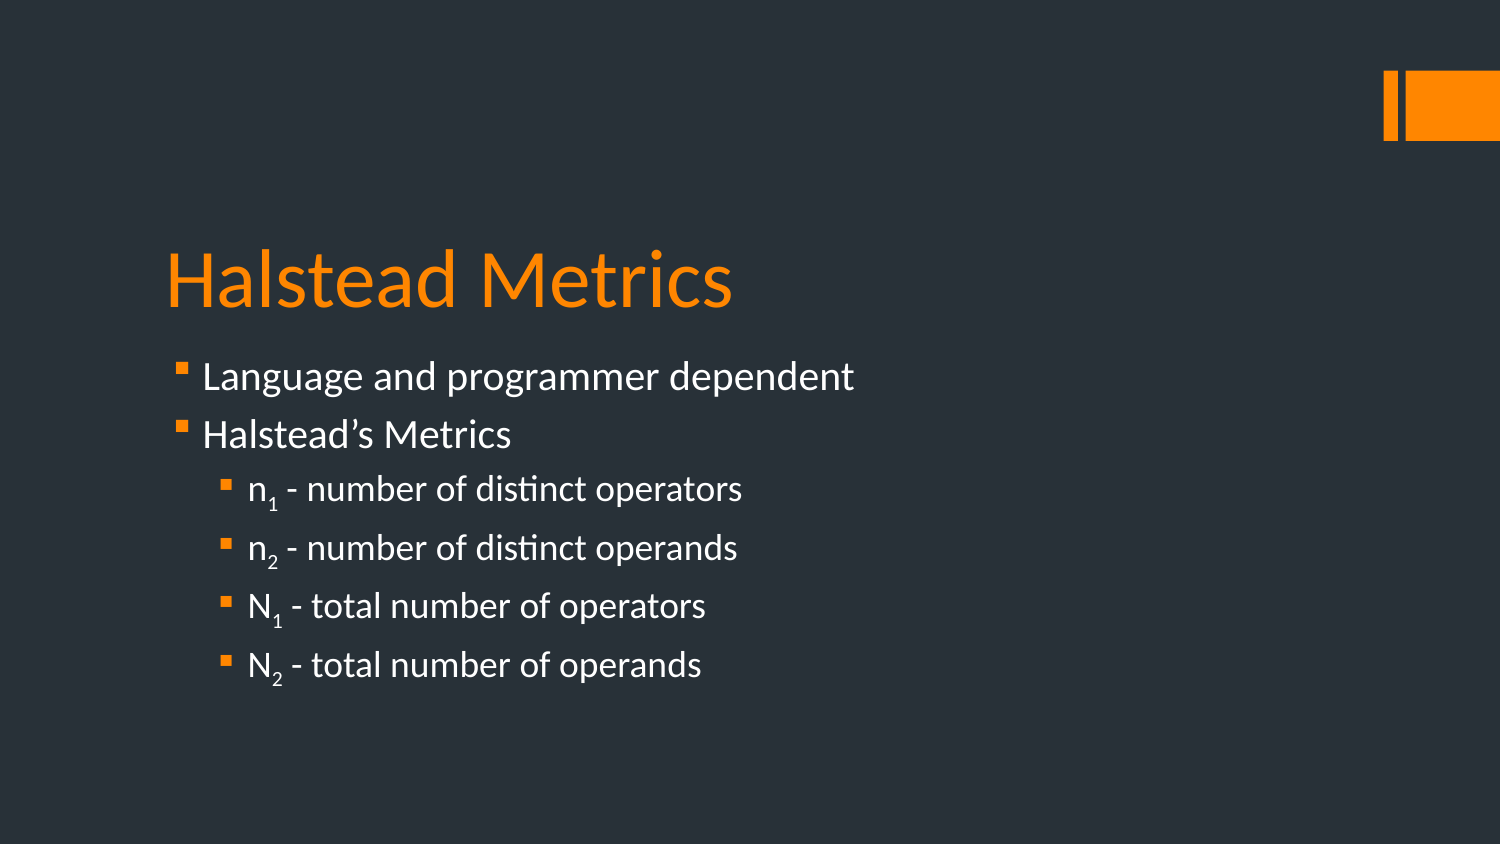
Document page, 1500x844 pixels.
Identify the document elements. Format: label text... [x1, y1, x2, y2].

title Halstead Metrics [150, 190, 1350, 332]
list Language and programmer dependent Halstead’s Metrics n1 - number of distinct operators n2 - number of distinct operands N1 - total number of operators N2 - total number of operands [150, 340, 1350, 777]
